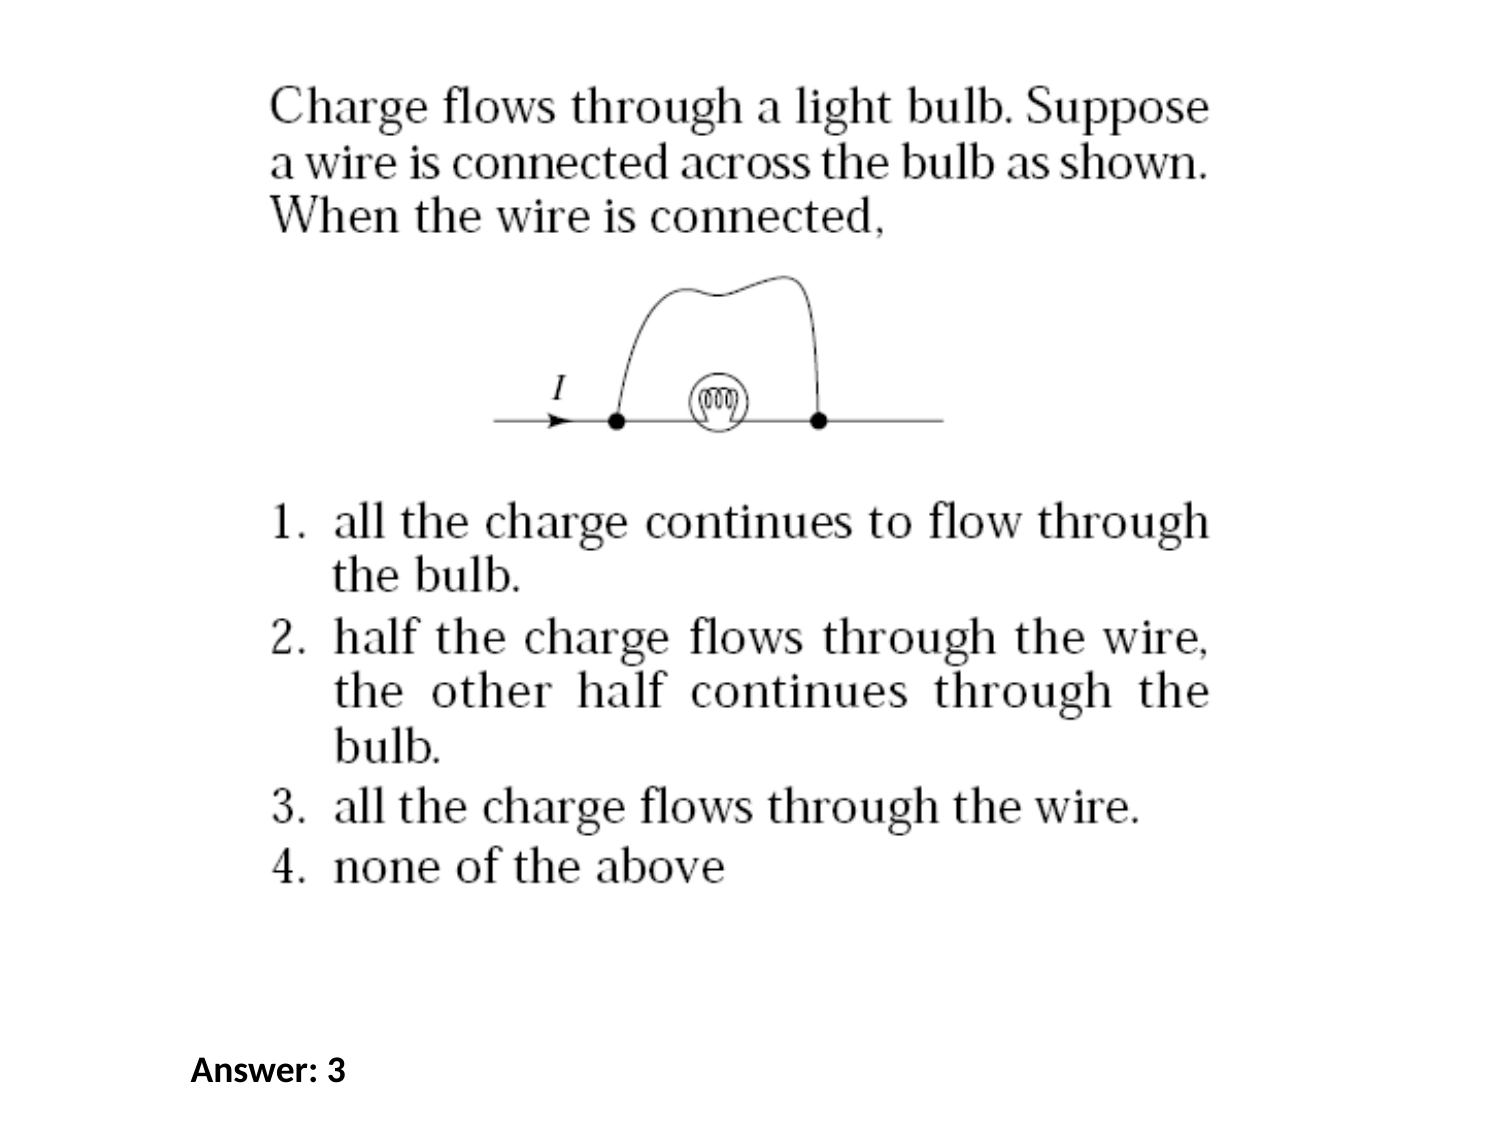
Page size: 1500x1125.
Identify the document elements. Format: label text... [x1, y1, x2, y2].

picture [253, 74, 1230, 902]
text_box Answer: 3 [175, 1037, 361, 1098]
